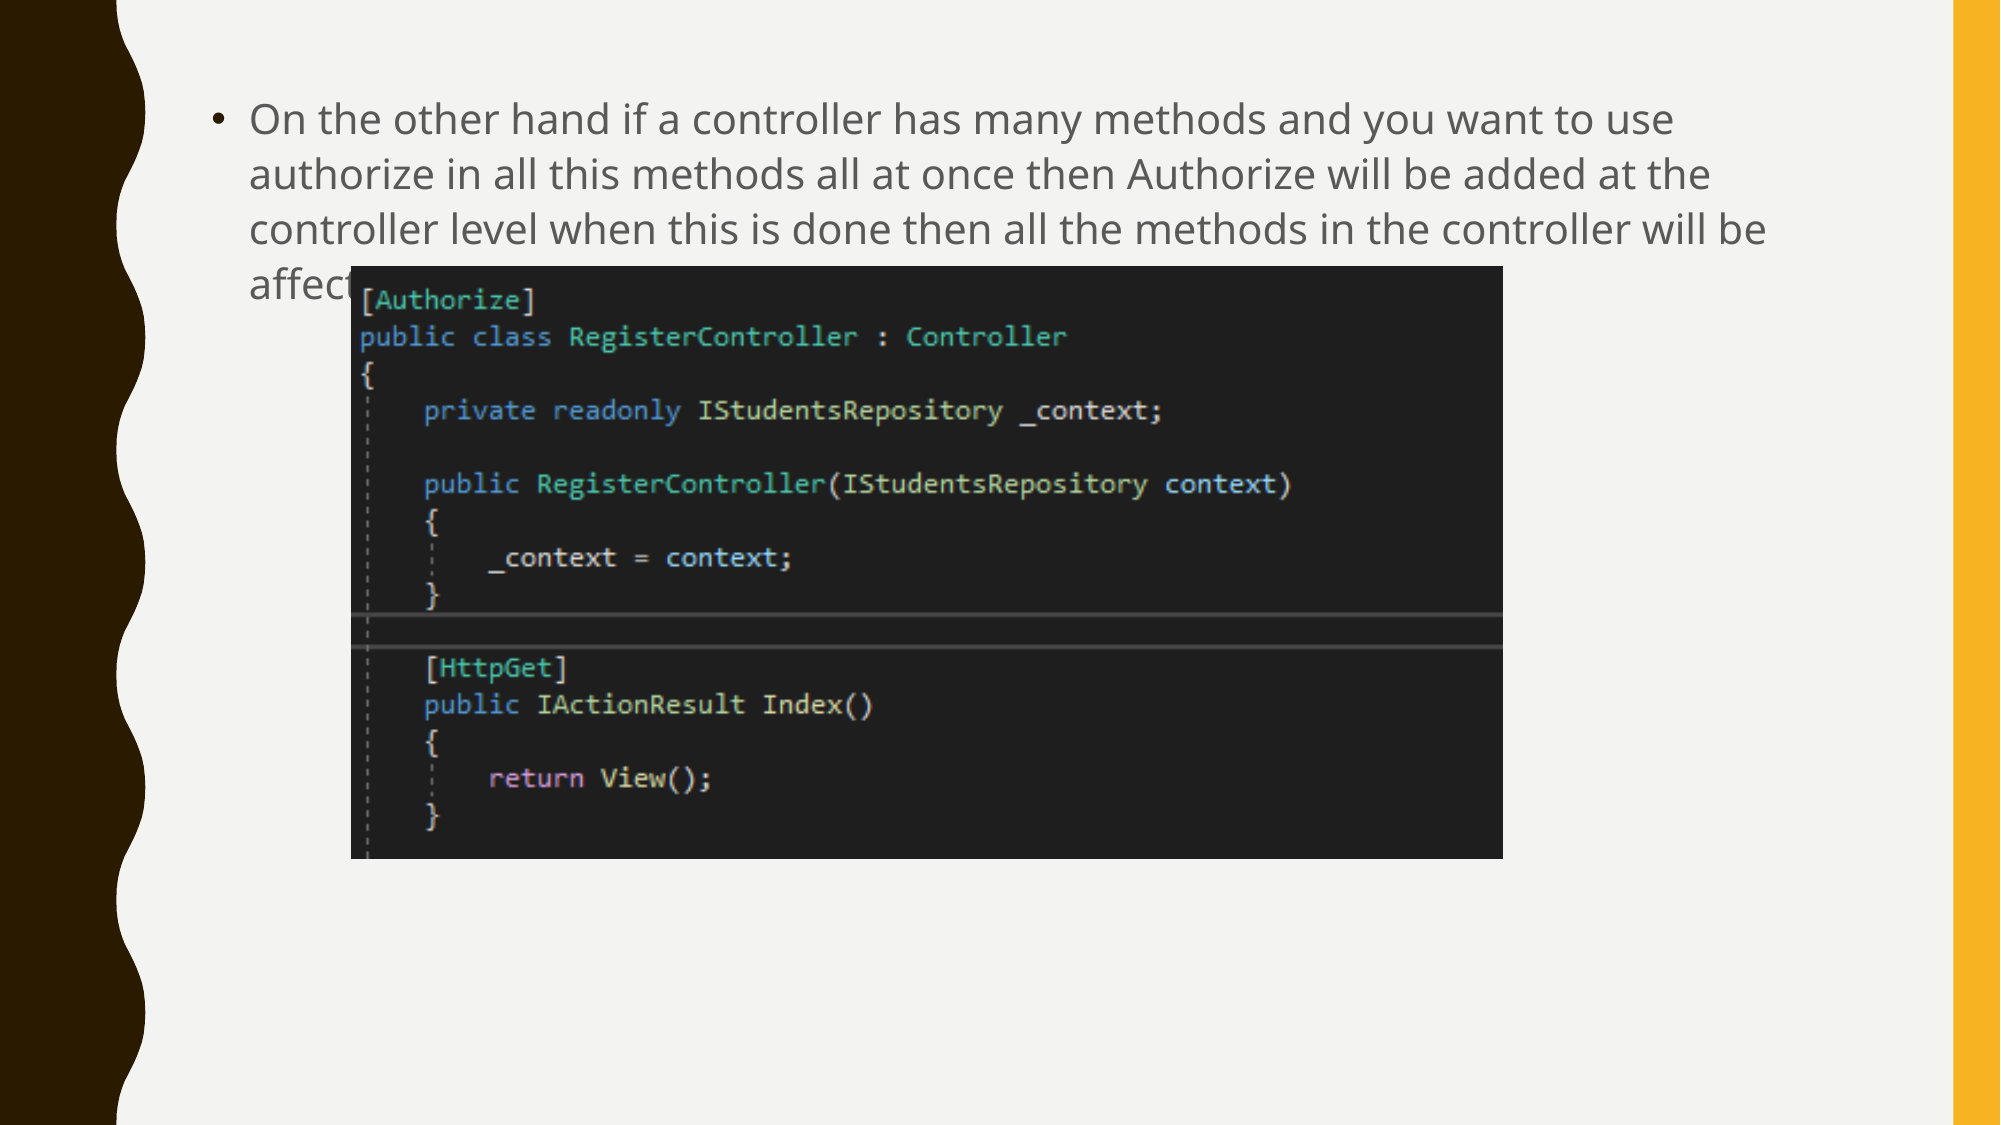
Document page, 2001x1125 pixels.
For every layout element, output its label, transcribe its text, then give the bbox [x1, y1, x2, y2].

list On the other hand if a controller has many methods and you want to use authorize in all this methods all at once then Authorize will be added at the controller level when this is done then all the methods in the controller will be affected. [196, 80, 1866, 1068]
picture [351, 266, 1503, 859]
